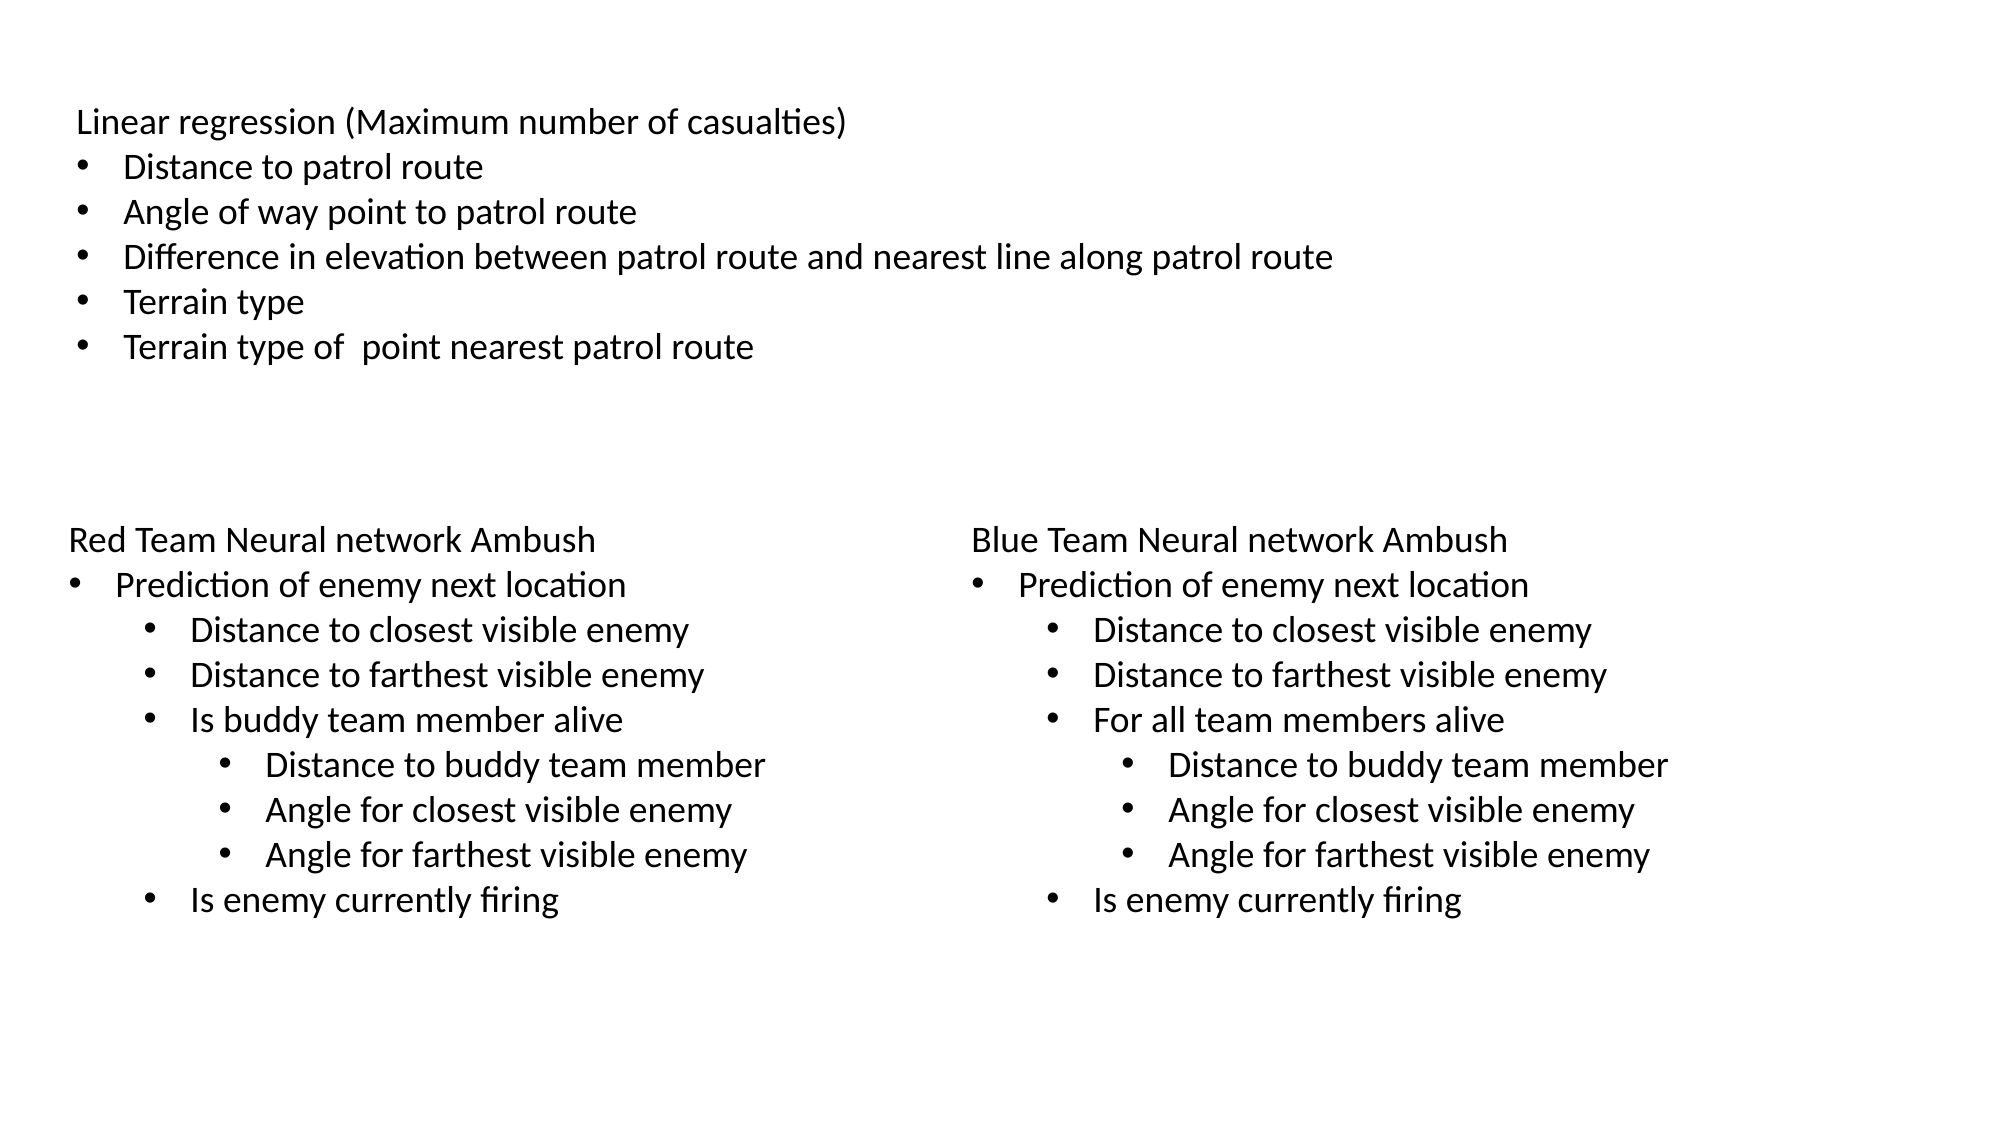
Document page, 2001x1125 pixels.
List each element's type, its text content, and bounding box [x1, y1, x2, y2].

text_box Blue Team Neural network Ambush Prediction of enemy next location Distance to closest visible enemy Distance to farthest visible enemy For all team members alive Distance to buddy team member Angle for closest visible enemy Angle for farthest visible enemy Is enemy currently firing [956, 507, 1974, 928]
text_box Linear regression (Maximum number of casualties) Distance to patrol route Angle of way point to patrol route Difference in elevation between patrol route and nearest line along patrol route Terrain type Terrain type of point nearest patrol route [61, 89, 1350, 375]
text_box Red Team Neural network Ambush Prediction of enemy next location Distance to closest visible enemy Distance to farthest visible enemy Is buddy team member alive Distance to buddy team member Angle for closest visible enemy Angle for farthest visible enemy Is enemy currently firing [53, 507, 956, 928]
